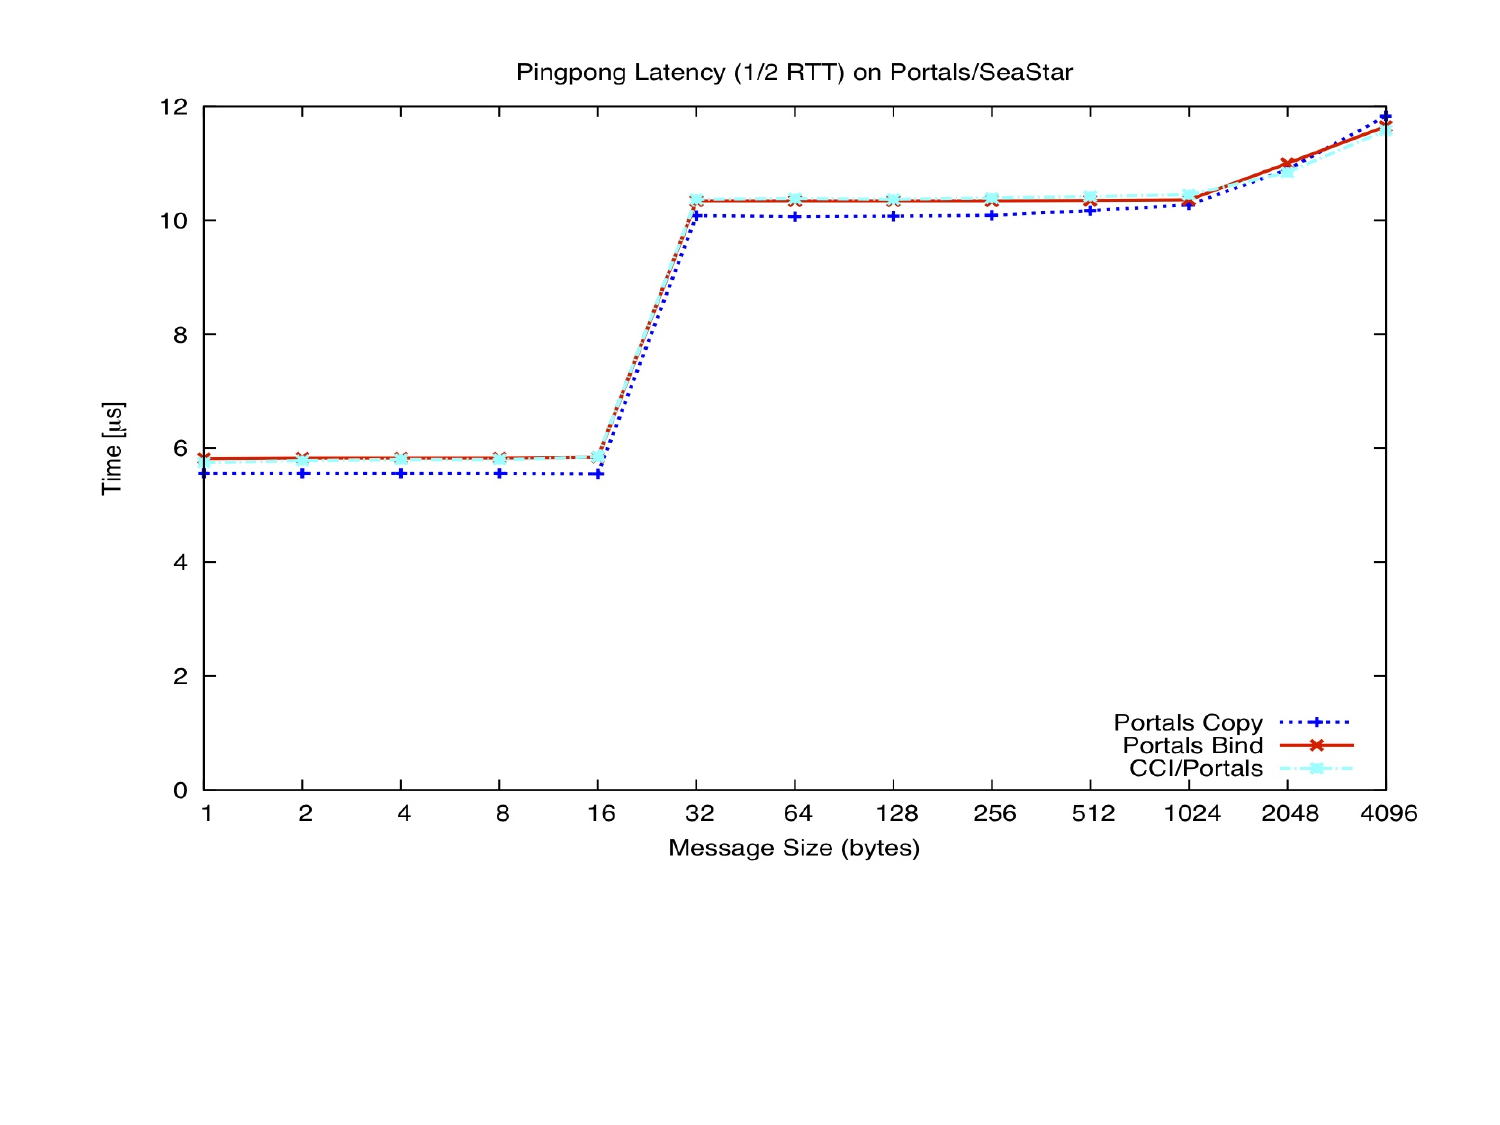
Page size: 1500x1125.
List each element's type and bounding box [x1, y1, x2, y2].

picture [74, 37, 1426, 863]
